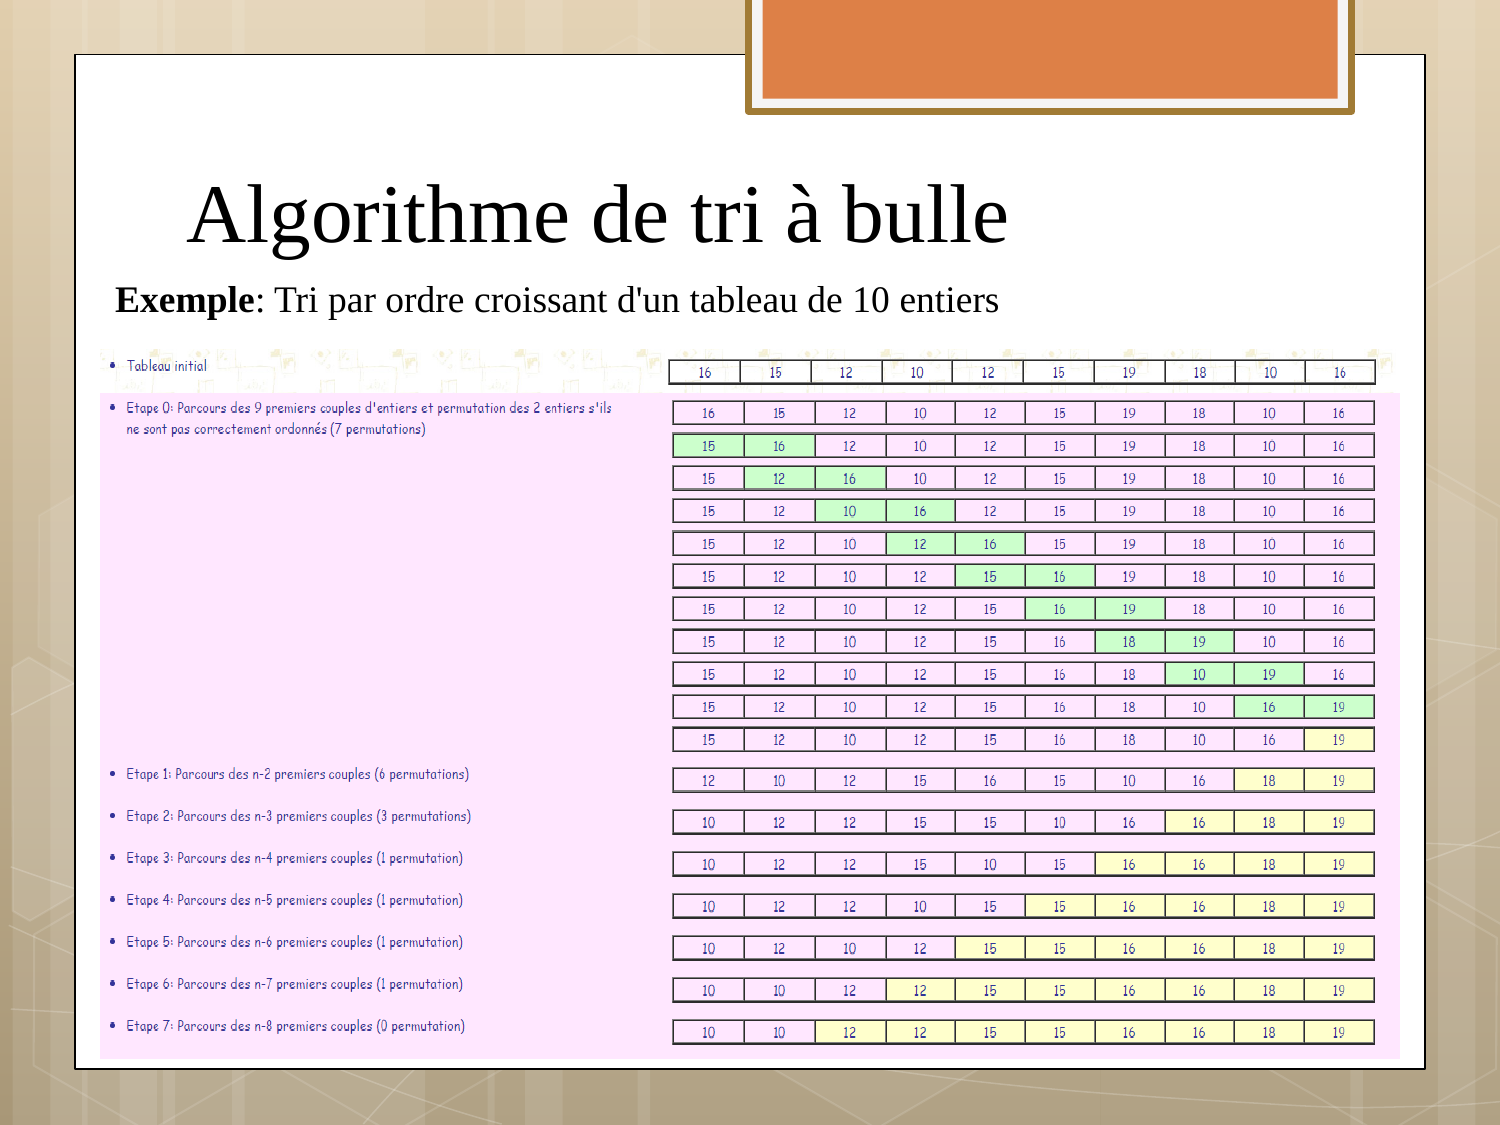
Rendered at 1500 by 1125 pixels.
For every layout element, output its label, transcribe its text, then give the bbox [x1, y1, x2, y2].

text_box Exemple: Tri par ordre croissant d'un tableau de 10 entiers [100, 267, 1058, 328]
title Algorithme de tri à bulle [171, 126, 1324, 268]
picture [100, 349, 1400, 1059]
